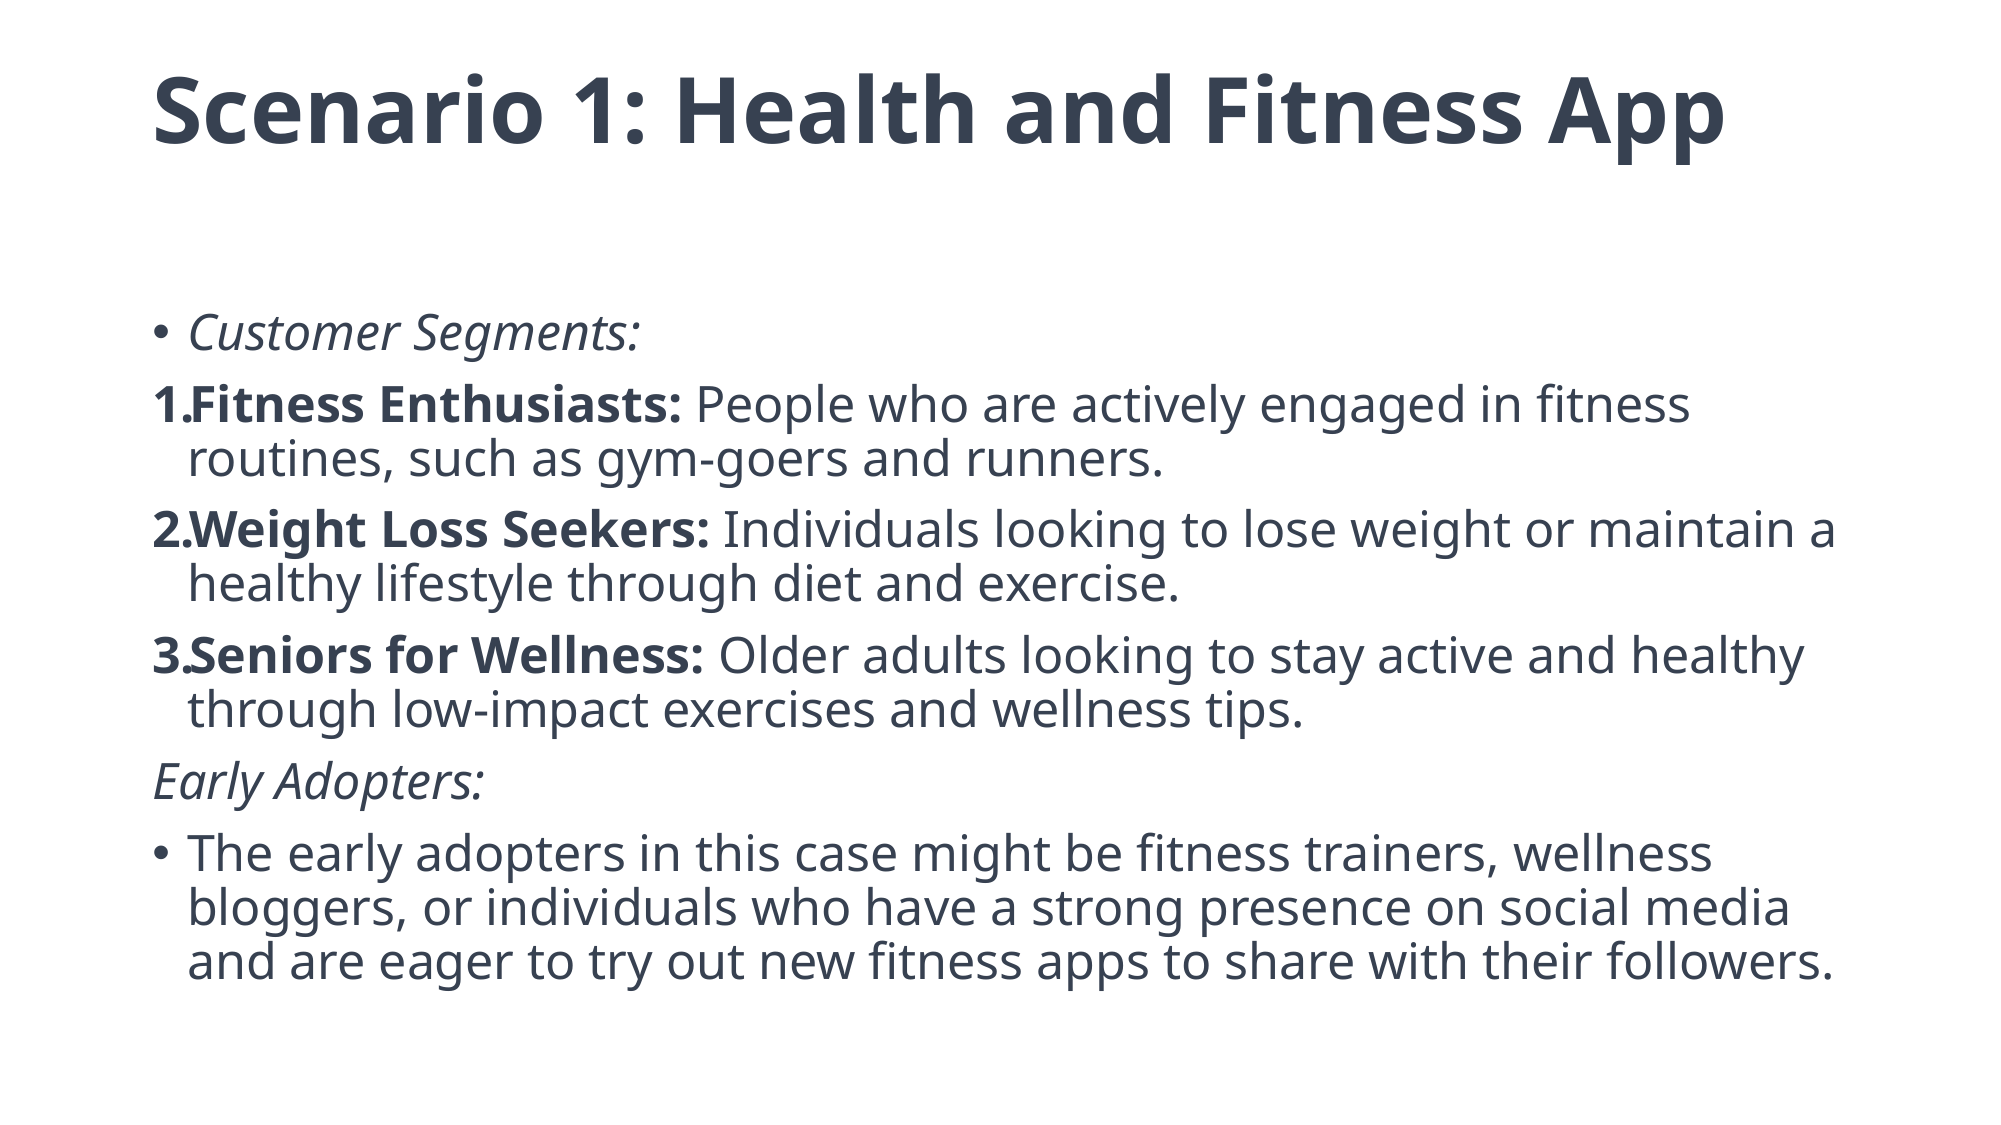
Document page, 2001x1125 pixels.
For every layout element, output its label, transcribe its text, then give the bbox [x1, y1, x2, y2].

list Customer Segments: Fitness Enthusiasts: People who are actively engaged in fitness routines, such as gym-goers and runners. Weight Loss Seekers: Individuals looking to lose weight or maintain a healthy lifestyle through diet and exercise. Seniors for Wellness: Older adults looking to stay active and healthy through low-impact exercises and wellness tips. Early Adopters: The early adopters in this case might be fitness trainers, wellness bloggers, or individuals who have a strong presence on social media and are eager to try out new fitness apps to share with their followers. [137, 299, 1863, 1014]
title Scenario 1: Health and Fitness App [137, 59, 1863, 278]
